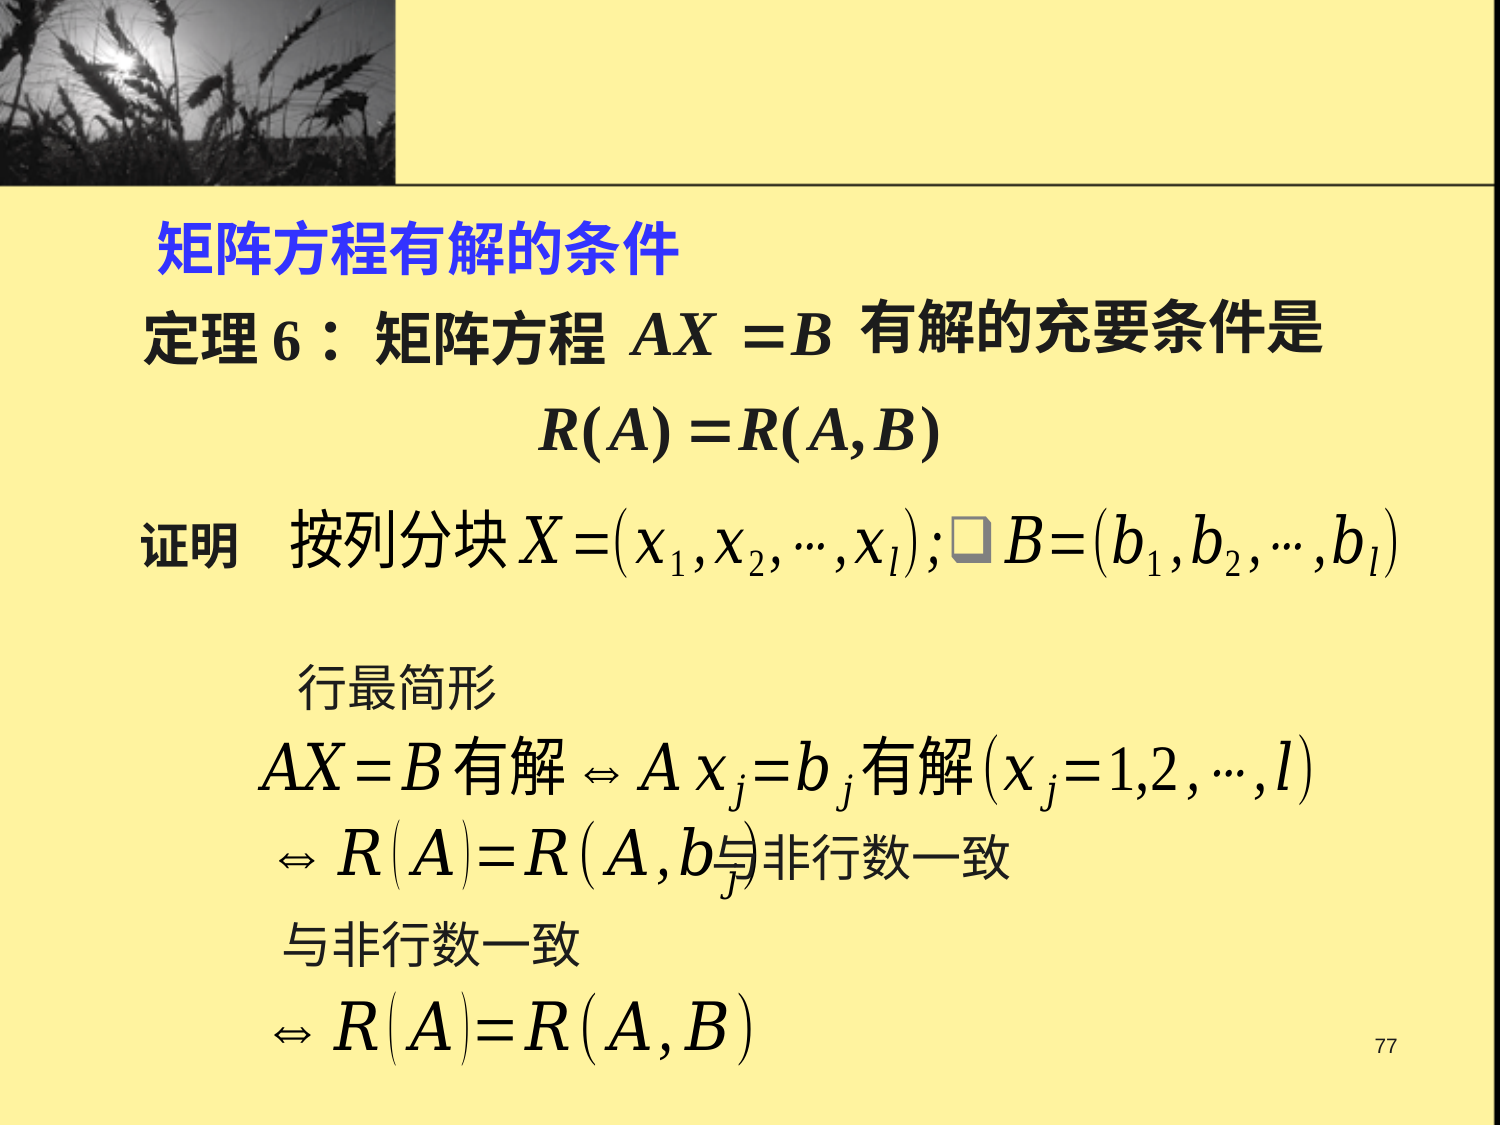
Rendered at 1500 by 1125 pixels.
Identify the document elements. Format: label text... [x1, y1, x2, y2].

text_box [532, 401, 944, 469]
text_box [624, 306, 838, 360]
slide_number 77 [1199, 1024, 1413, 1101]
text_box 矩阵方程有解的条件 [141, 204, 707, 290]
text_box 定理6：矩阵方程 [127, 294, 623, 380]
picture [0, 0, 1500, 1125]
text_box 证明 [124, 506, 255, 582]
text_box 有解的充要条件是 [844, 283, 1340, 368]
